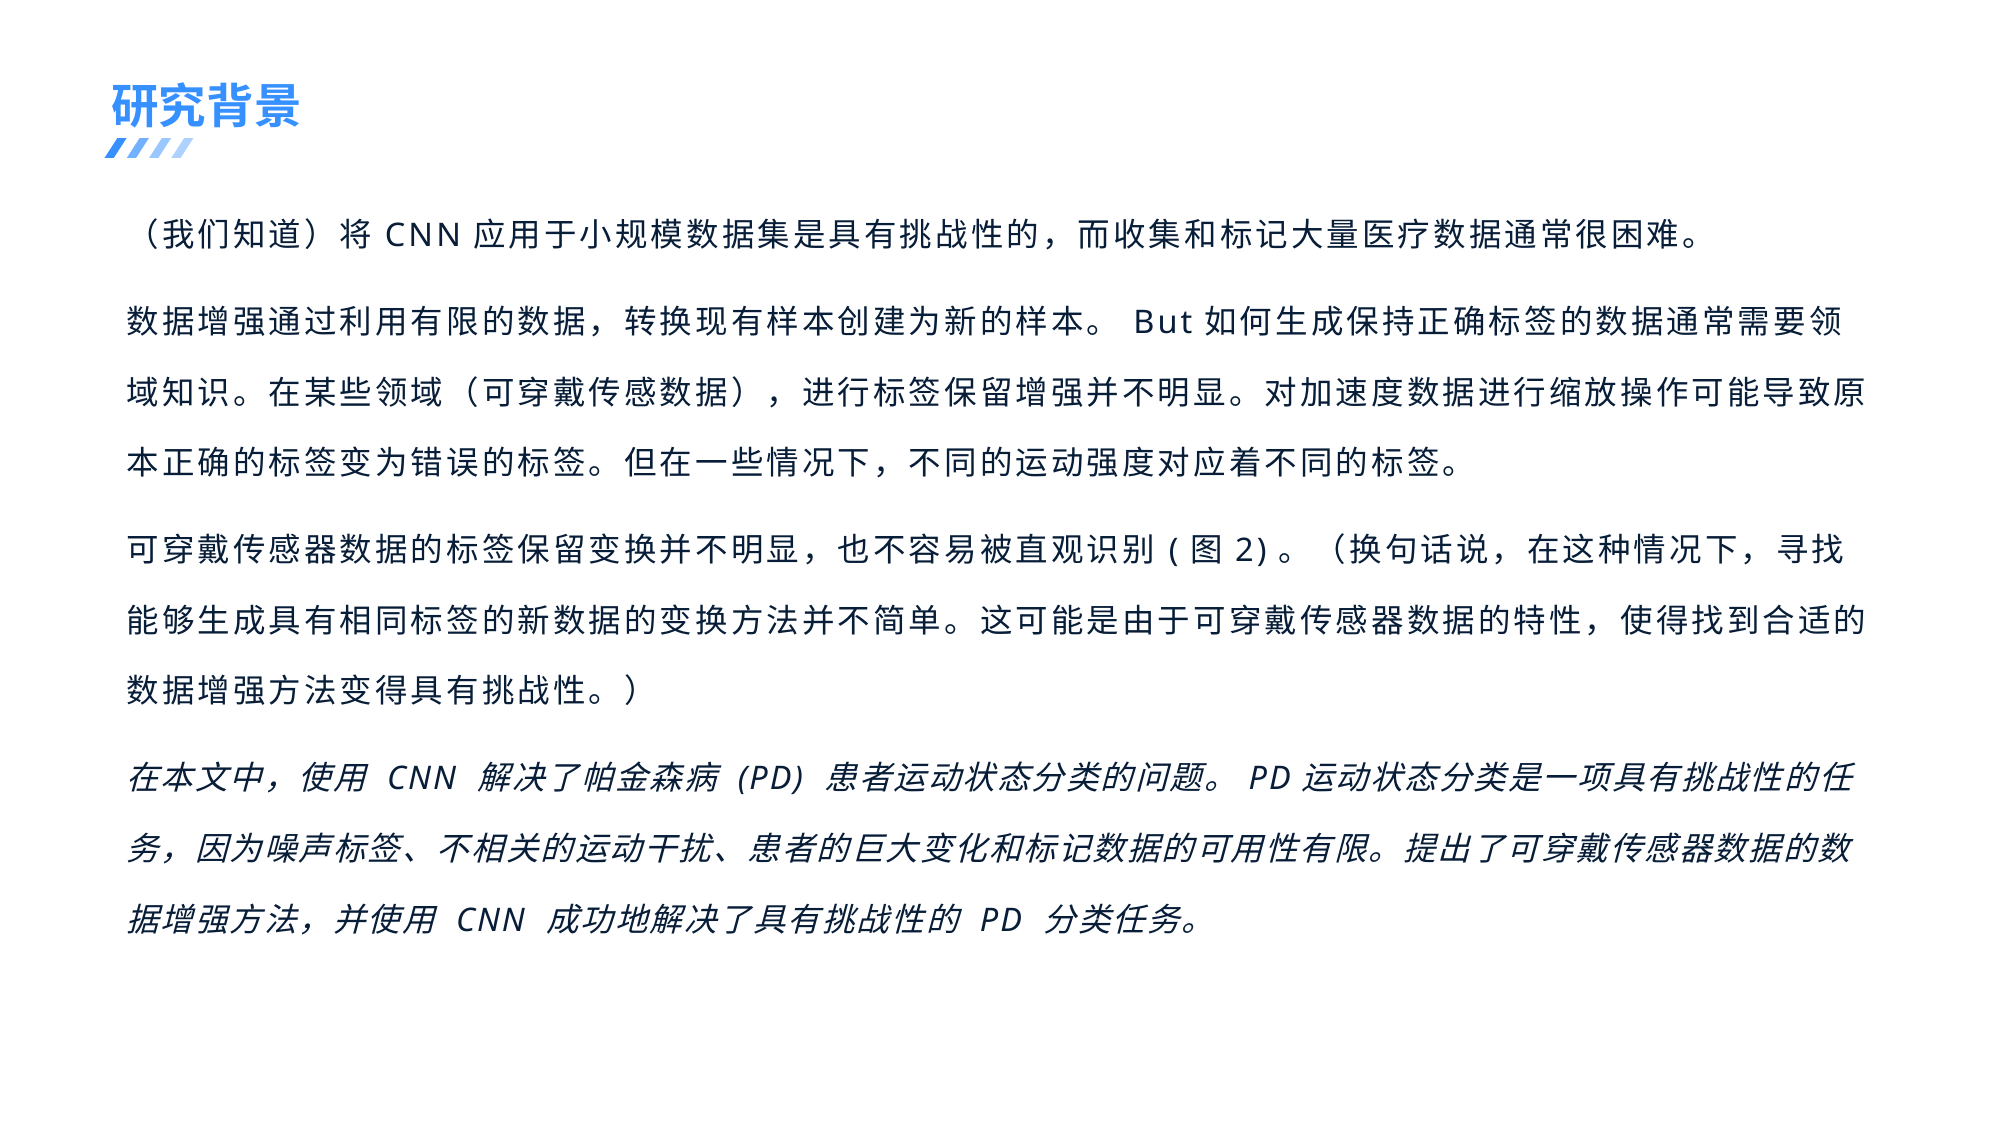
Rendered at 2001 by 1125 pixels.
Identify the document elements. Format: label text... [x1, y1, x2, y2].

text_box 研究背景 [96, 61, 865, 146]
text_box （我们知道）将CNN应用于小规模数据集是具有挑战性的，而收集和标记大量医疗数据通常很困难。 数据增强通过利用有限的数据，转换现有样本创建为新的样本。But如何生成保持正确标签的数据通常需要领域知识。在某些领域（可穿戴传感数据），进行标签保留增强并不明显。对加速度数据进行缩放操作可能导致原本正确的标签变为错误的标签。但在一些情况下，不同的运动强度对应着不同的标签。 可穿戴传感器数据的标签保留变换并不明显，也不容易被直观识别(图2)。（换句话说，在这种情况下，寻找能够生成具有相同标签的新数据的变换方法并不简单。这可能是由于可穿戴传感器数据的特性，使得找到合适的数据增强方法变得具有挑战性。） 在本文中，使用 CNN 解决了帕金森病 (PD) 患者运动状态分类的问题。PD运动状态分类是一项具有挑战性的任务，因为噪声标签、不相关的运动干扰、患者的巨大变化和标记数据的可用性有限。提出了可穿戴传感器数据的数据增强方法，并使用 CNN 成功地解决了具有挑战性的 PD 分类任务。 [109, 184, 1895, 951]
text_box [78, 0, 744, 213]
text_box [104, 138, 776, 158]
